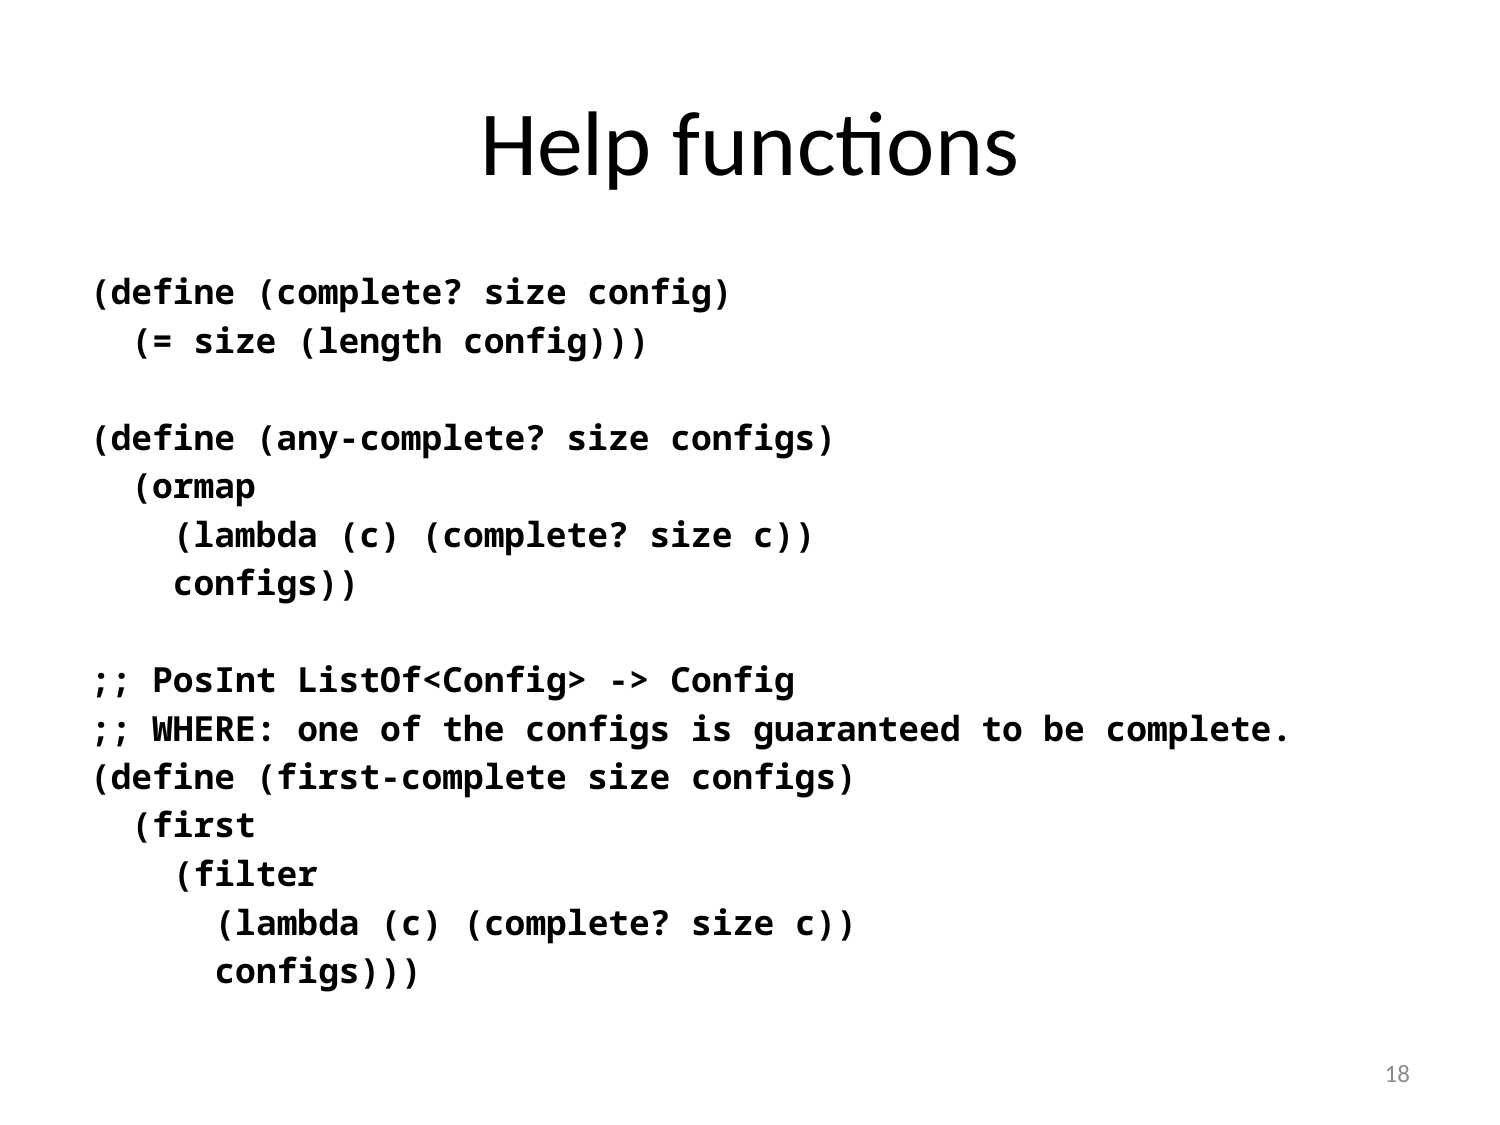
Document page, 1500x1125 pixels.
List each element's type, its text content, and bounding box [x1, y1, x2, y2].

slide_number 18 [1074, 1042, 1425, 1103]
list (define (complete? size config) (= size (length config))) (define (any-complete? size configs) (ormap (lambda (c) (complete? size c)) configs)) ;; PosInt ListOf<Config> -> Config ;; WHERE: one of the configs is guaranteed to be complete. (define (first-complete size configs) (first (filter (lambda (c) (complete? size c)) configs))) [75, 262, 1425, 1005]
title Help functions [75, 45, 1425, 233]
